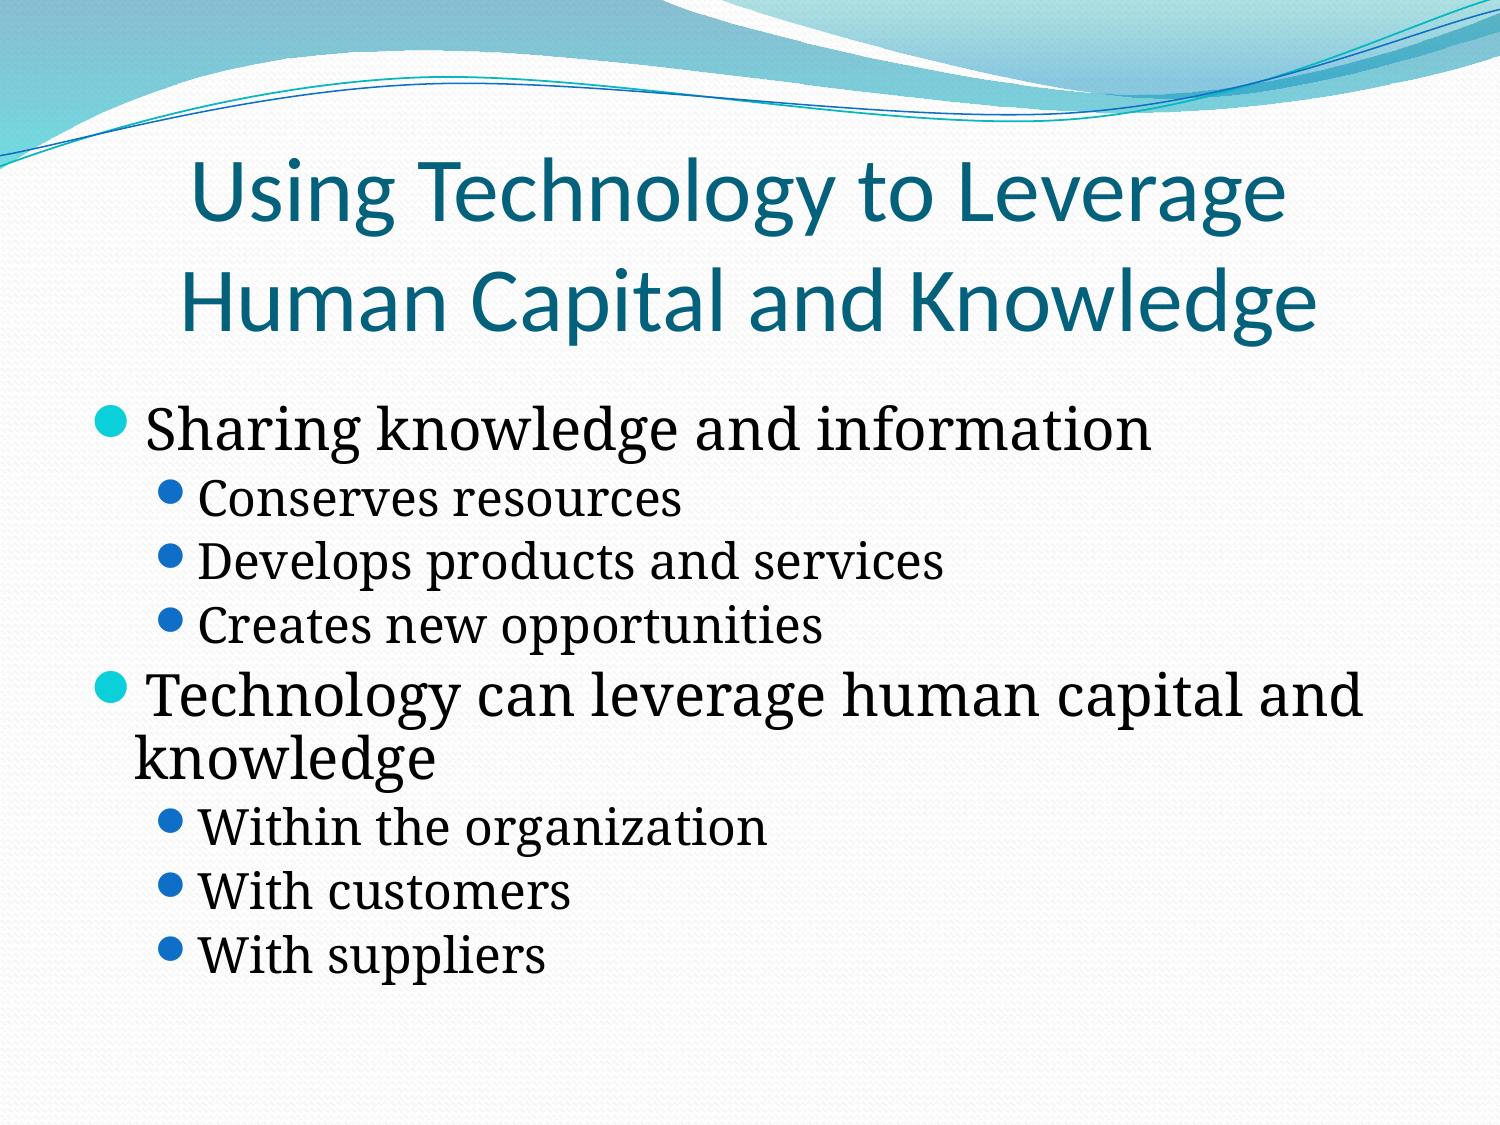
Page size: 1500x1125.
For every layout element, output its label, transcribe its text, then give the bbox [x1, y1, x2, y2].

list Sharing knowledge and information Conserves resources Develops products and services Creates new opportunities Technology can leverage human capital and knowledge Within the organization With customers With suppliers [74, 392, 1426, 1063]
title Using Technology to Leverage Human Capital and Knowledge [74, 162, 1426, 351]
